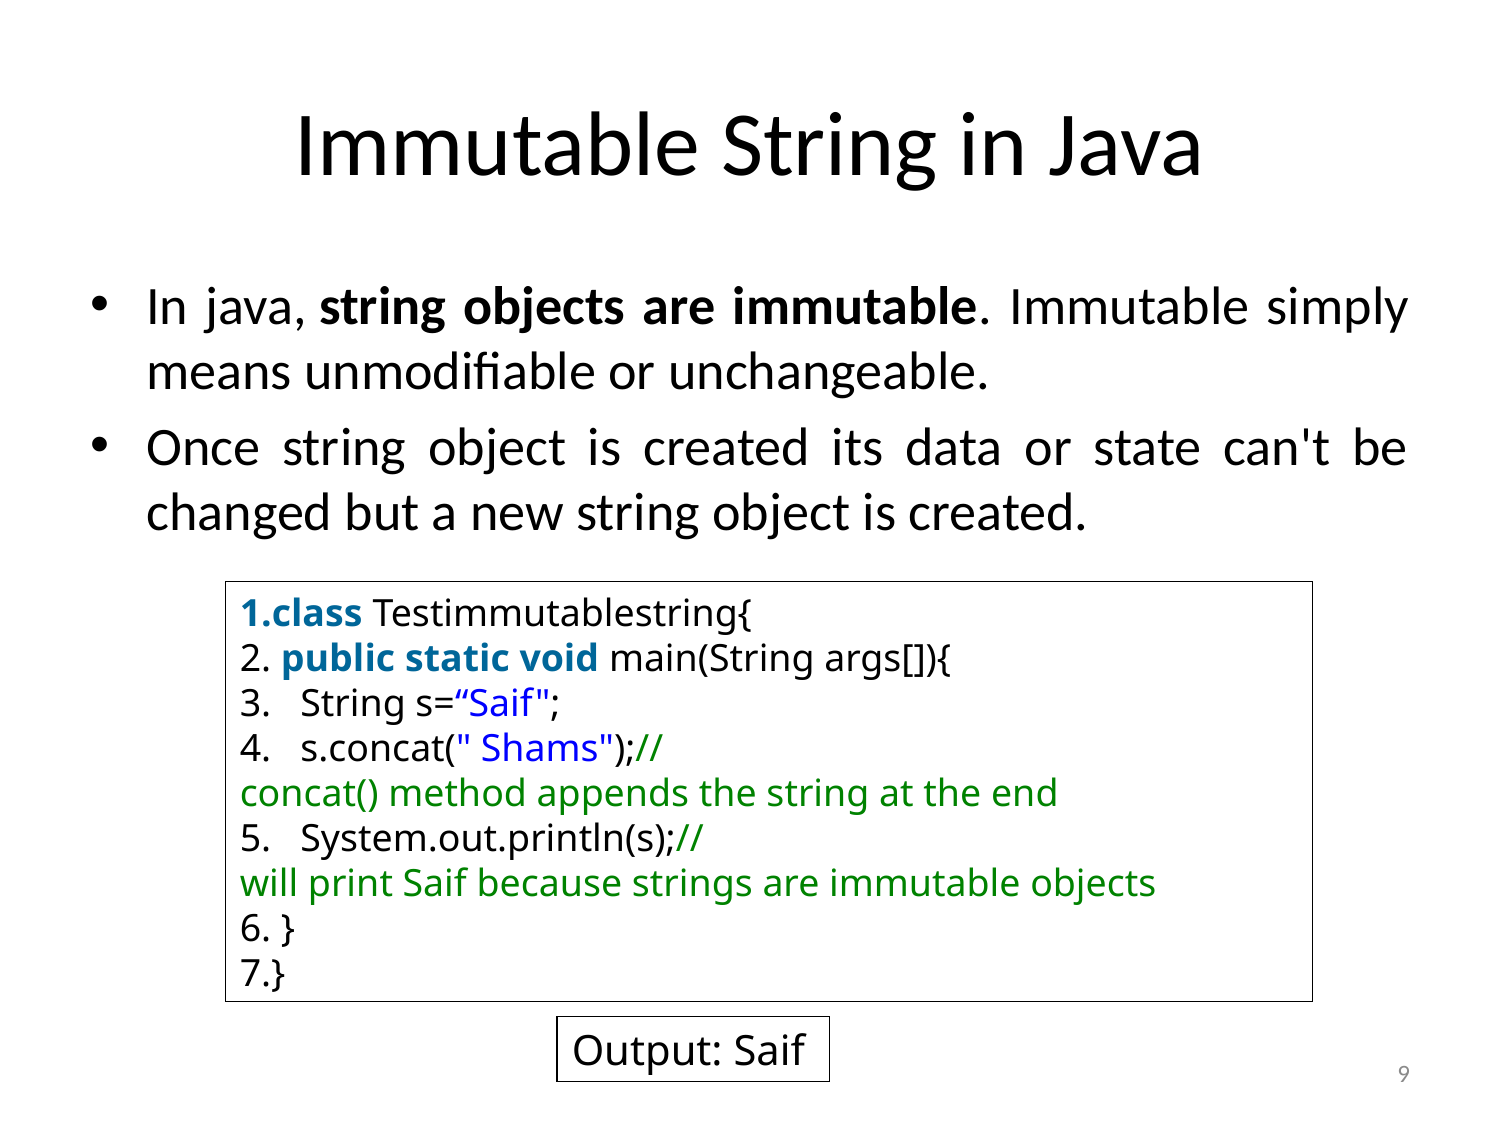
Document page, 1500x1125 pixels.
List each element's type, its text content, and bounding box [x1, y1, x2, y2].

title Immutable String in Java [75, 45, 1425, 233]
slide_number 9 [1074, 1042, 1425, 1103]
list In java, string objects are immutable. Immutable simply means unmodifiable or unchangeable. Once string object is created its data or state can't be changed but a new string object is created. [75, 262, 1425, 1005]
text_box class Testimmutablestring{ public static void main(String args[]){ String s=“Saif"; s.concat(" Shams");//concat() method appends the string at the end System.out.println(s);//will print Saif because strings are immutable objects } } [225, 581, 1313, 1002]
text_box Output: Saif [556, 1016, 830, 1082]
